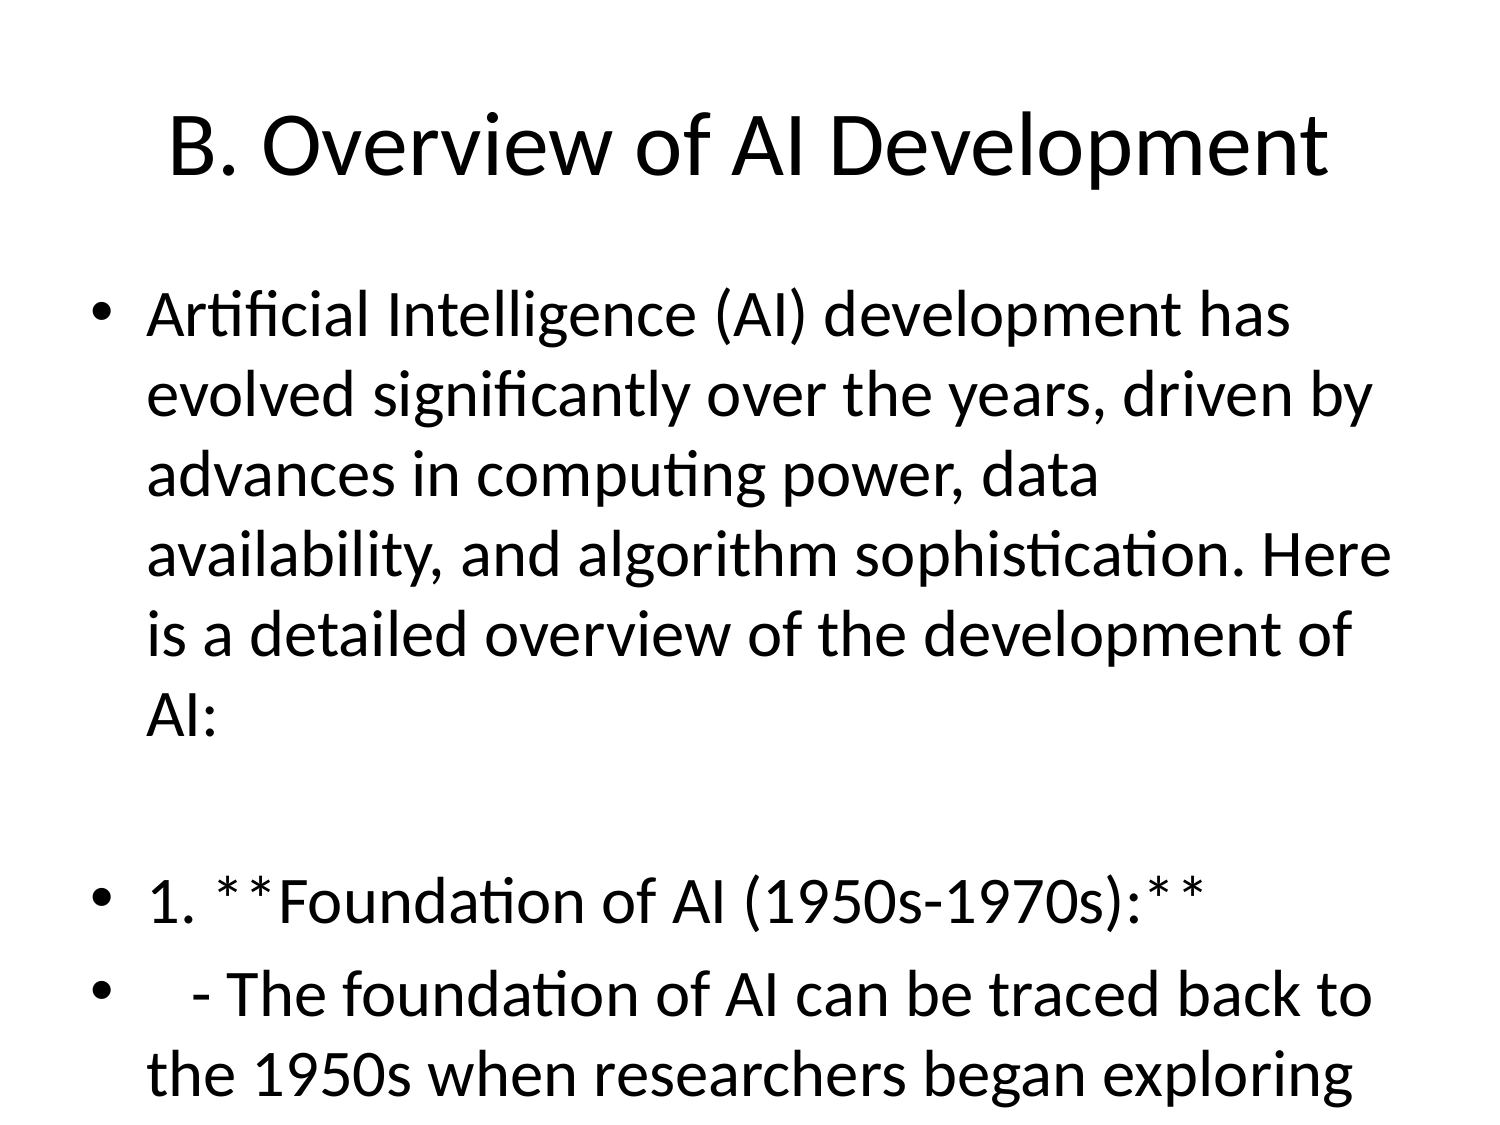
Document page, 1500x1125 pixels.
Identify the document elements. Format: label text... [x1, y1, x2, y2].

title B. Overview of AI Development [75, 45, 1425, 233]
list Artificial Intelligence (AI) development has evolved significantly over the years, driven by advances in computing power, data availability, and algorithm sophistication. Here is a detailed overview of the development of AI: 1. **Foundation of AI (1950s-1970s):** - The foundation of AI can be traced back to the 1950s when researchers began exploring the concept of simulating human intelligence on machines. - The Dartmouth Conference in 1956 is considered the birthplace of AI, where the term "artificial intelligence" was coined. - Early AI systems focused on symbolic reasoning and logic, with pioneers like Alan Turing and John McCarthy making significant contributions. 2. **AI Winter (1970s-1980s):** - The initial optimism around AI in the 1950s was soon followed by a period known as the "AI Winter" in the 1970s and 1980s. - Progress in AI was slower than anticipated, leading to funding cuts and dwindling interest in the field. 3. **Resurgence of AI (1990s-2000s):** - AI saw a resurgence in the 1990s with the emergence of new approaches like machine learning and neural networks. - The availability of large datasets and faster computing hardware fueled progress in areas such as natural language processing, computer vision, and speech recognition. 4. **Deep Learning Revolution (2010s-Now):** - The 2010s witnessed a significant breakthrough in AI with the rise of deep learning algorithms and neural networks. - Deep learning models, fueled by large-scale data and improvements in hardware (GPUs), outperformed traditional machine learning techniques in various tasks. - Applications of deep learning include image and speech recognition, recommendation systems, autonomous vehicles, and more. 5. **Current Trends in AI Development:** - AI continues to advance rapidly, with developments in areas such as reinforcement learning, generative adversarial networks (GANs), and explainable AI. - Ethical considerations around AI, including bias in algorithms, data privacy, and job displacement, are gaining importance. - AI is being integrated into various industries, revolutionizing healthcare, finance, transportation, and beyond. 6. **Future Prospects of AI:** - The future of AI development holds promise for continued innovation in areas such as AI ethics, artificial general intelligence (AGI), and human-AI collaboration. - Challenges remain, including ensuring transparency and accountability in AI systems, addressing societal impacts, and navigating regulatory frameworks. In conclusion, AI development has come a long way since its inception, with rapid advancements reshaping industries and societies. The evolution of AI continues to be shaped by technological breakthroughs, ethical considerations, and the quest for developing more sophisticated intelligent systems. [75, 262, 1425, 1005]
